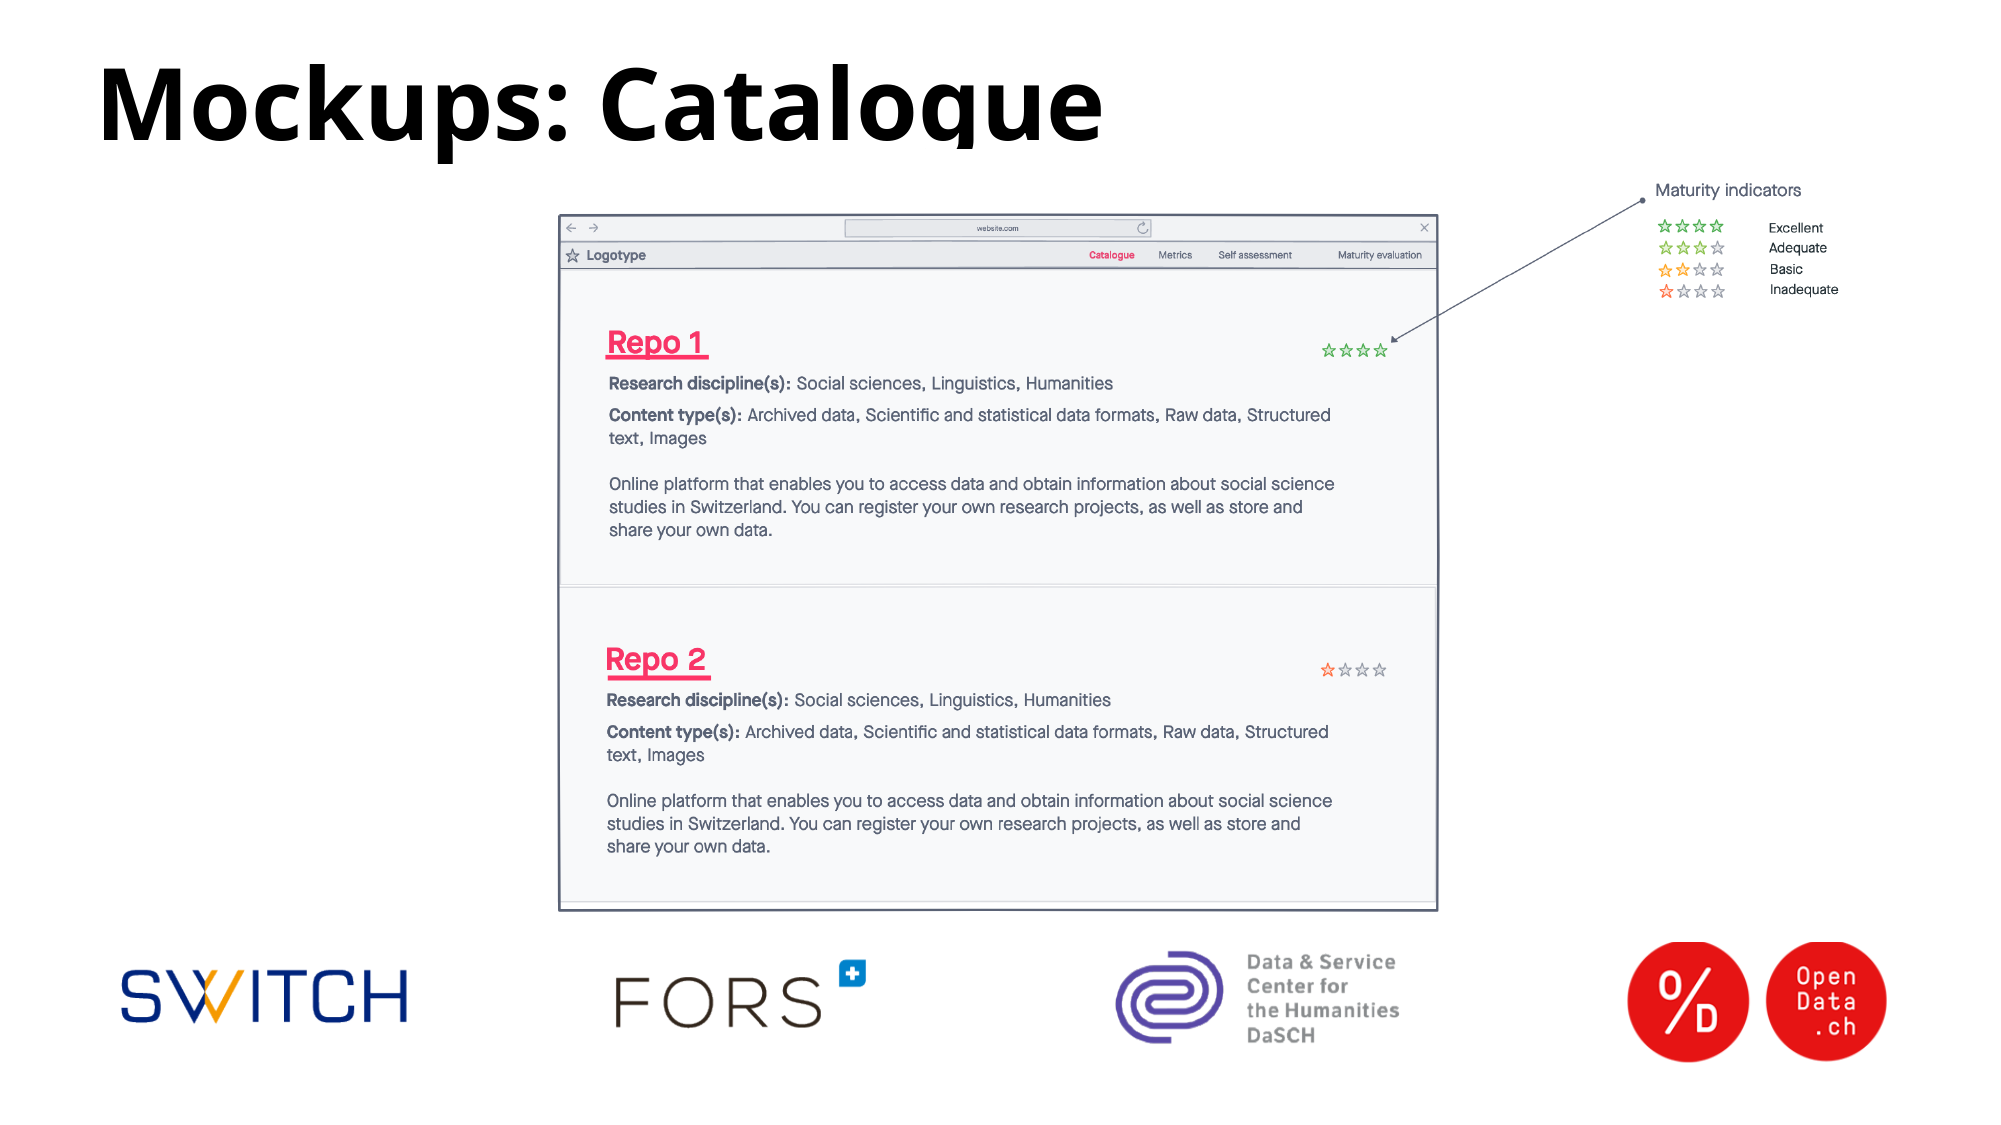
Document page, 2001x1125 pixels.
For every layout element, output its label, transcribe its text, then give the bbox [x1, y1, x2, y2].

picture [503, 149, 1939, 1112]
picture [80, 940, 448, 1054]
title Mockups: Catalogue [80, 34, 1977, 170]
